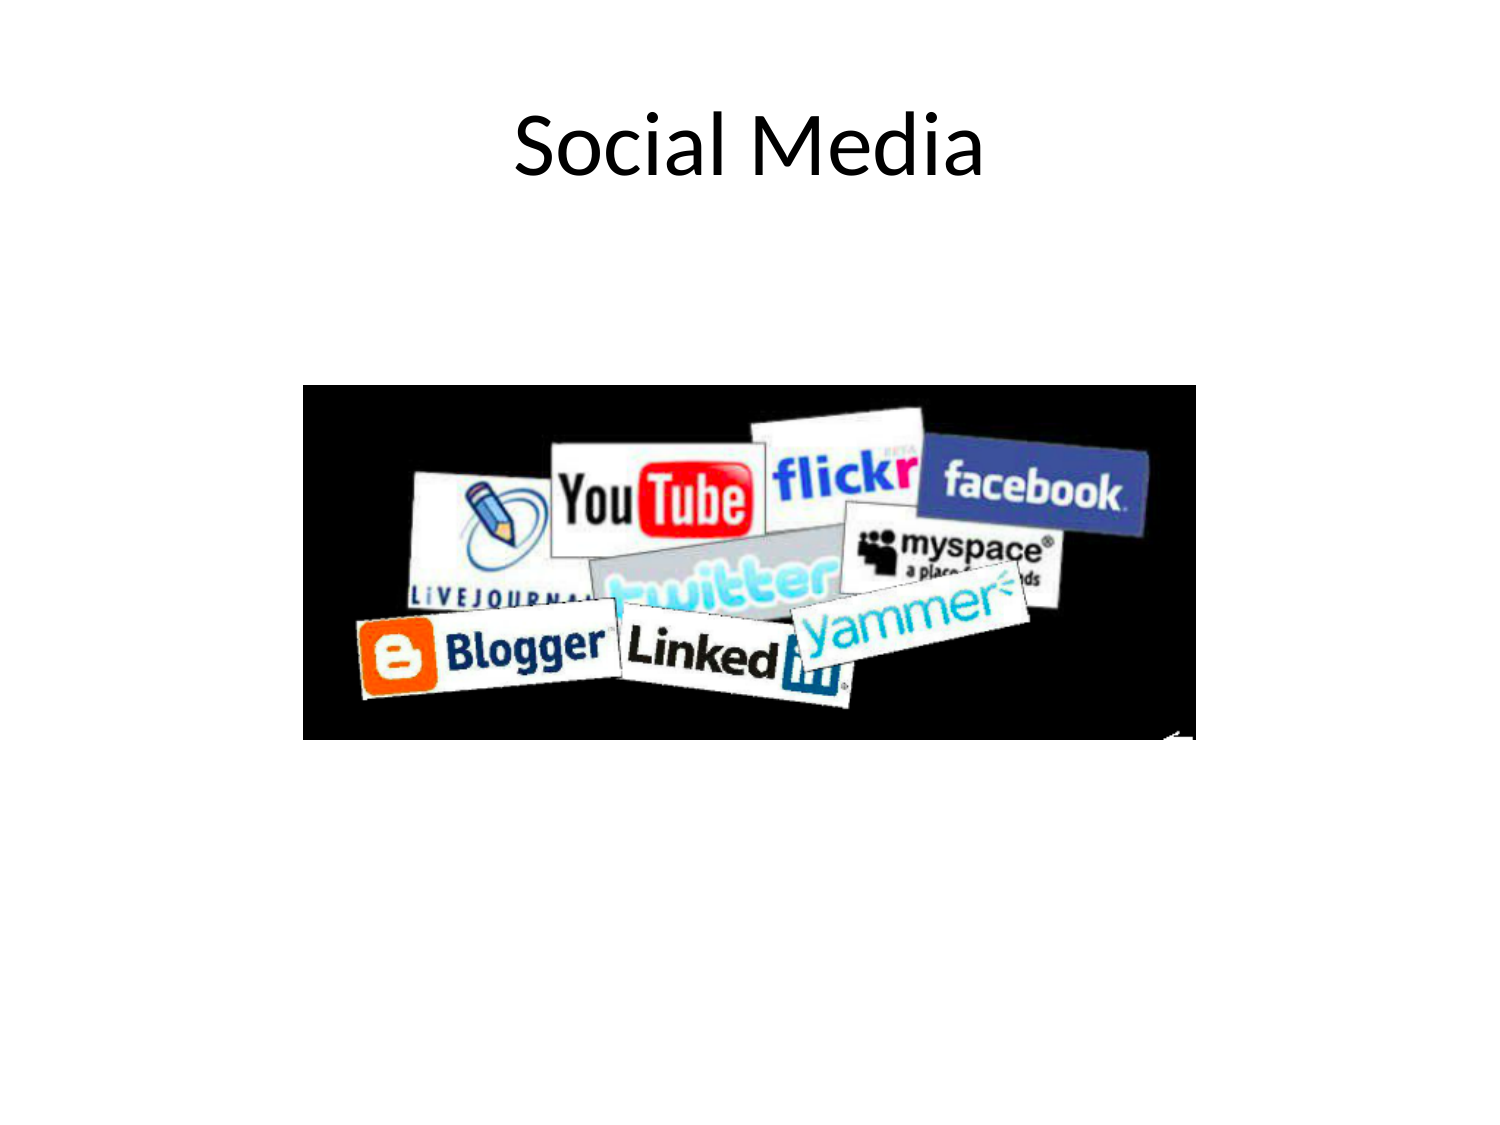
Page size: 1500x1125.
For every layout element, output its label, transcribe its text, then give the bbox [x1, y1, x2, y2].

title Social Media [75, 45, 1425, 233]
picture [302, 385, 1196, 740]
